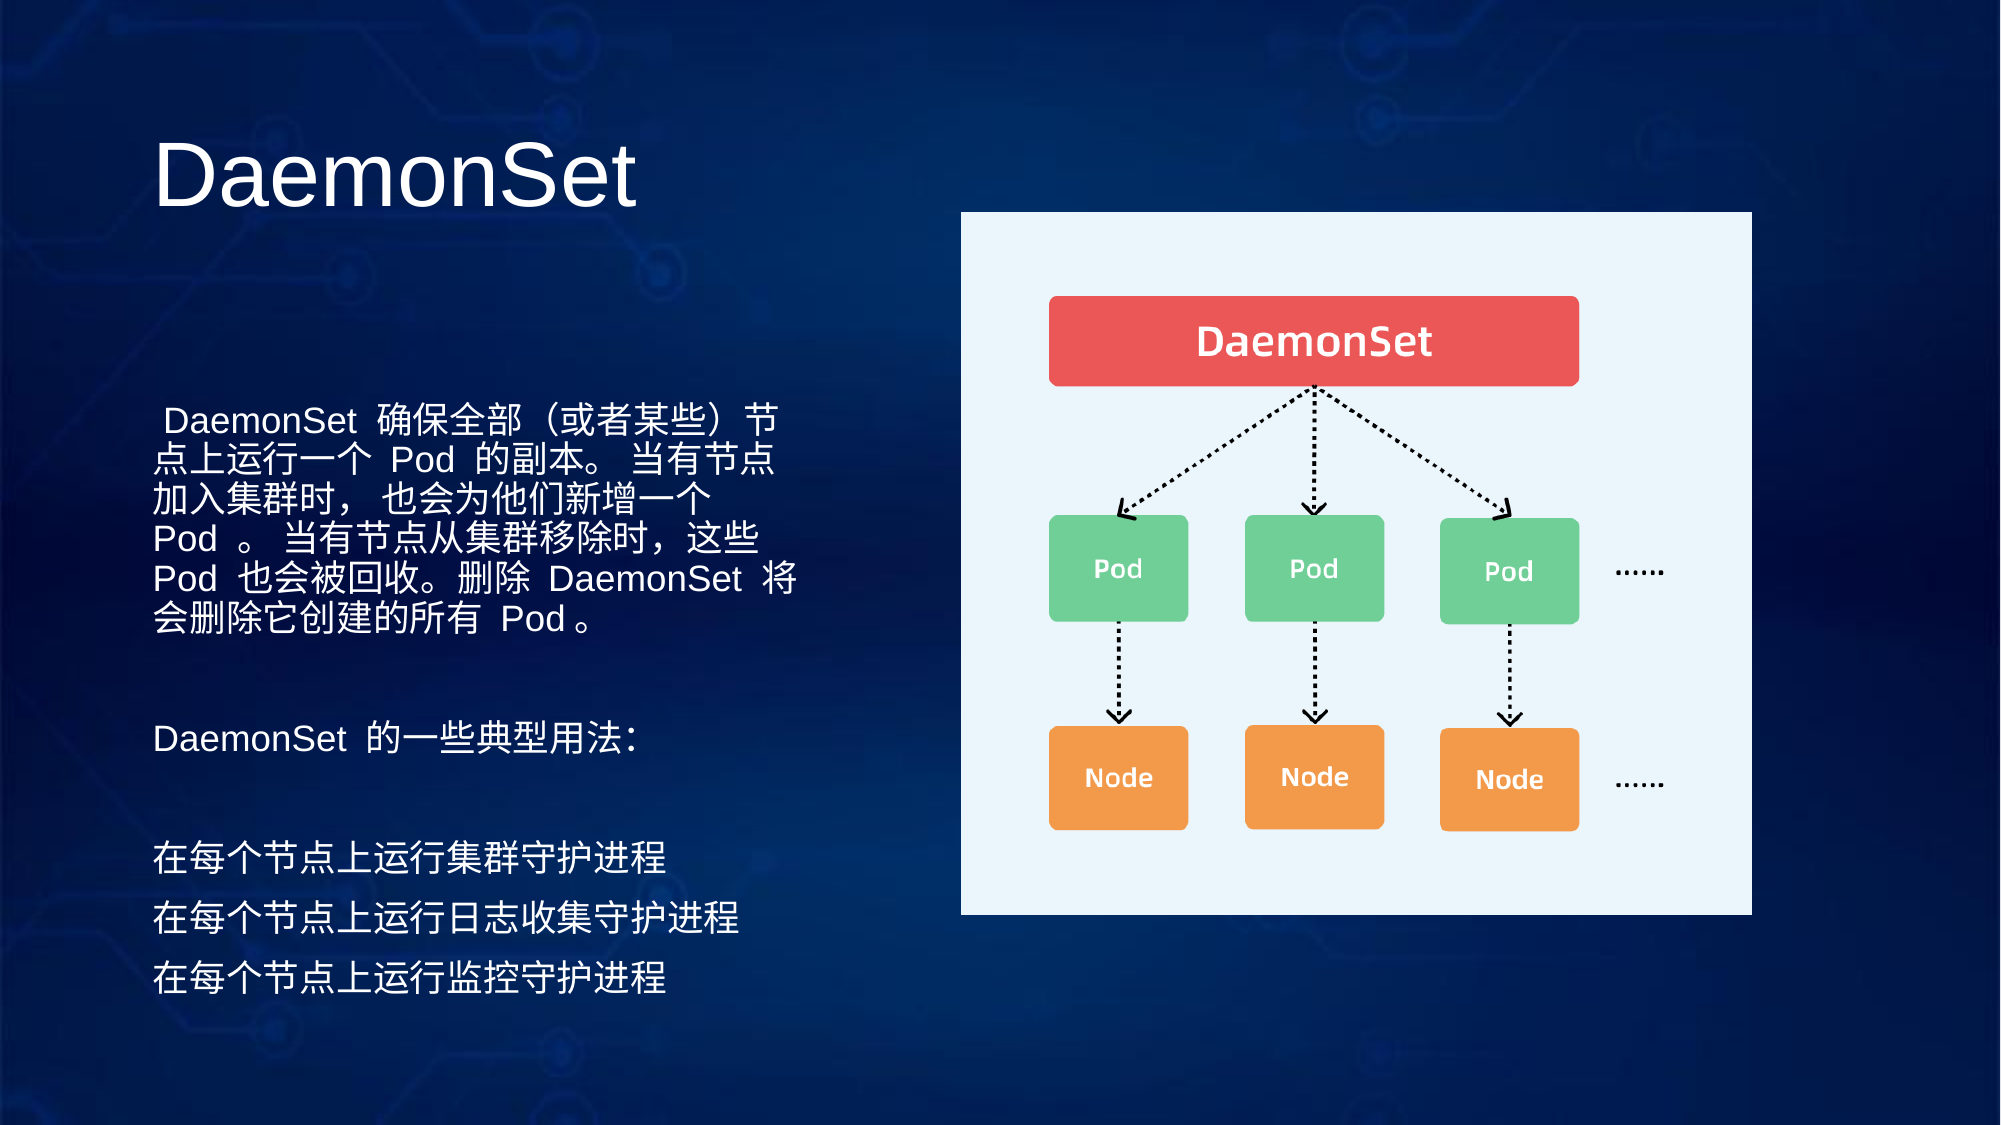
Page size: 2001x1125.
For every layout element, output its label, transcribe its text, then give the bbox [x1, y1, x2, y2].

title DaemonSet [137, 120, 821, 383]
picture [0, 0, 2001, 1125]
list DaemonSet 确保全部（或者某些）节点上运行一个 Pod 的副本。 当有节点加入集群时， 也会为他们新增一个 Pod 。 当有节点从集群移除时，这些 Pod 也会被回收。删除 DaemonSet 将会删除它创建的所有 Pod。 DaemonSet 的一些典型用法： 在每个节点上运行集群守护进程 在每个节点上运行日志收集守护进程 在每个节点上运行监控守护进程 [137, 393, 821, 1007]
